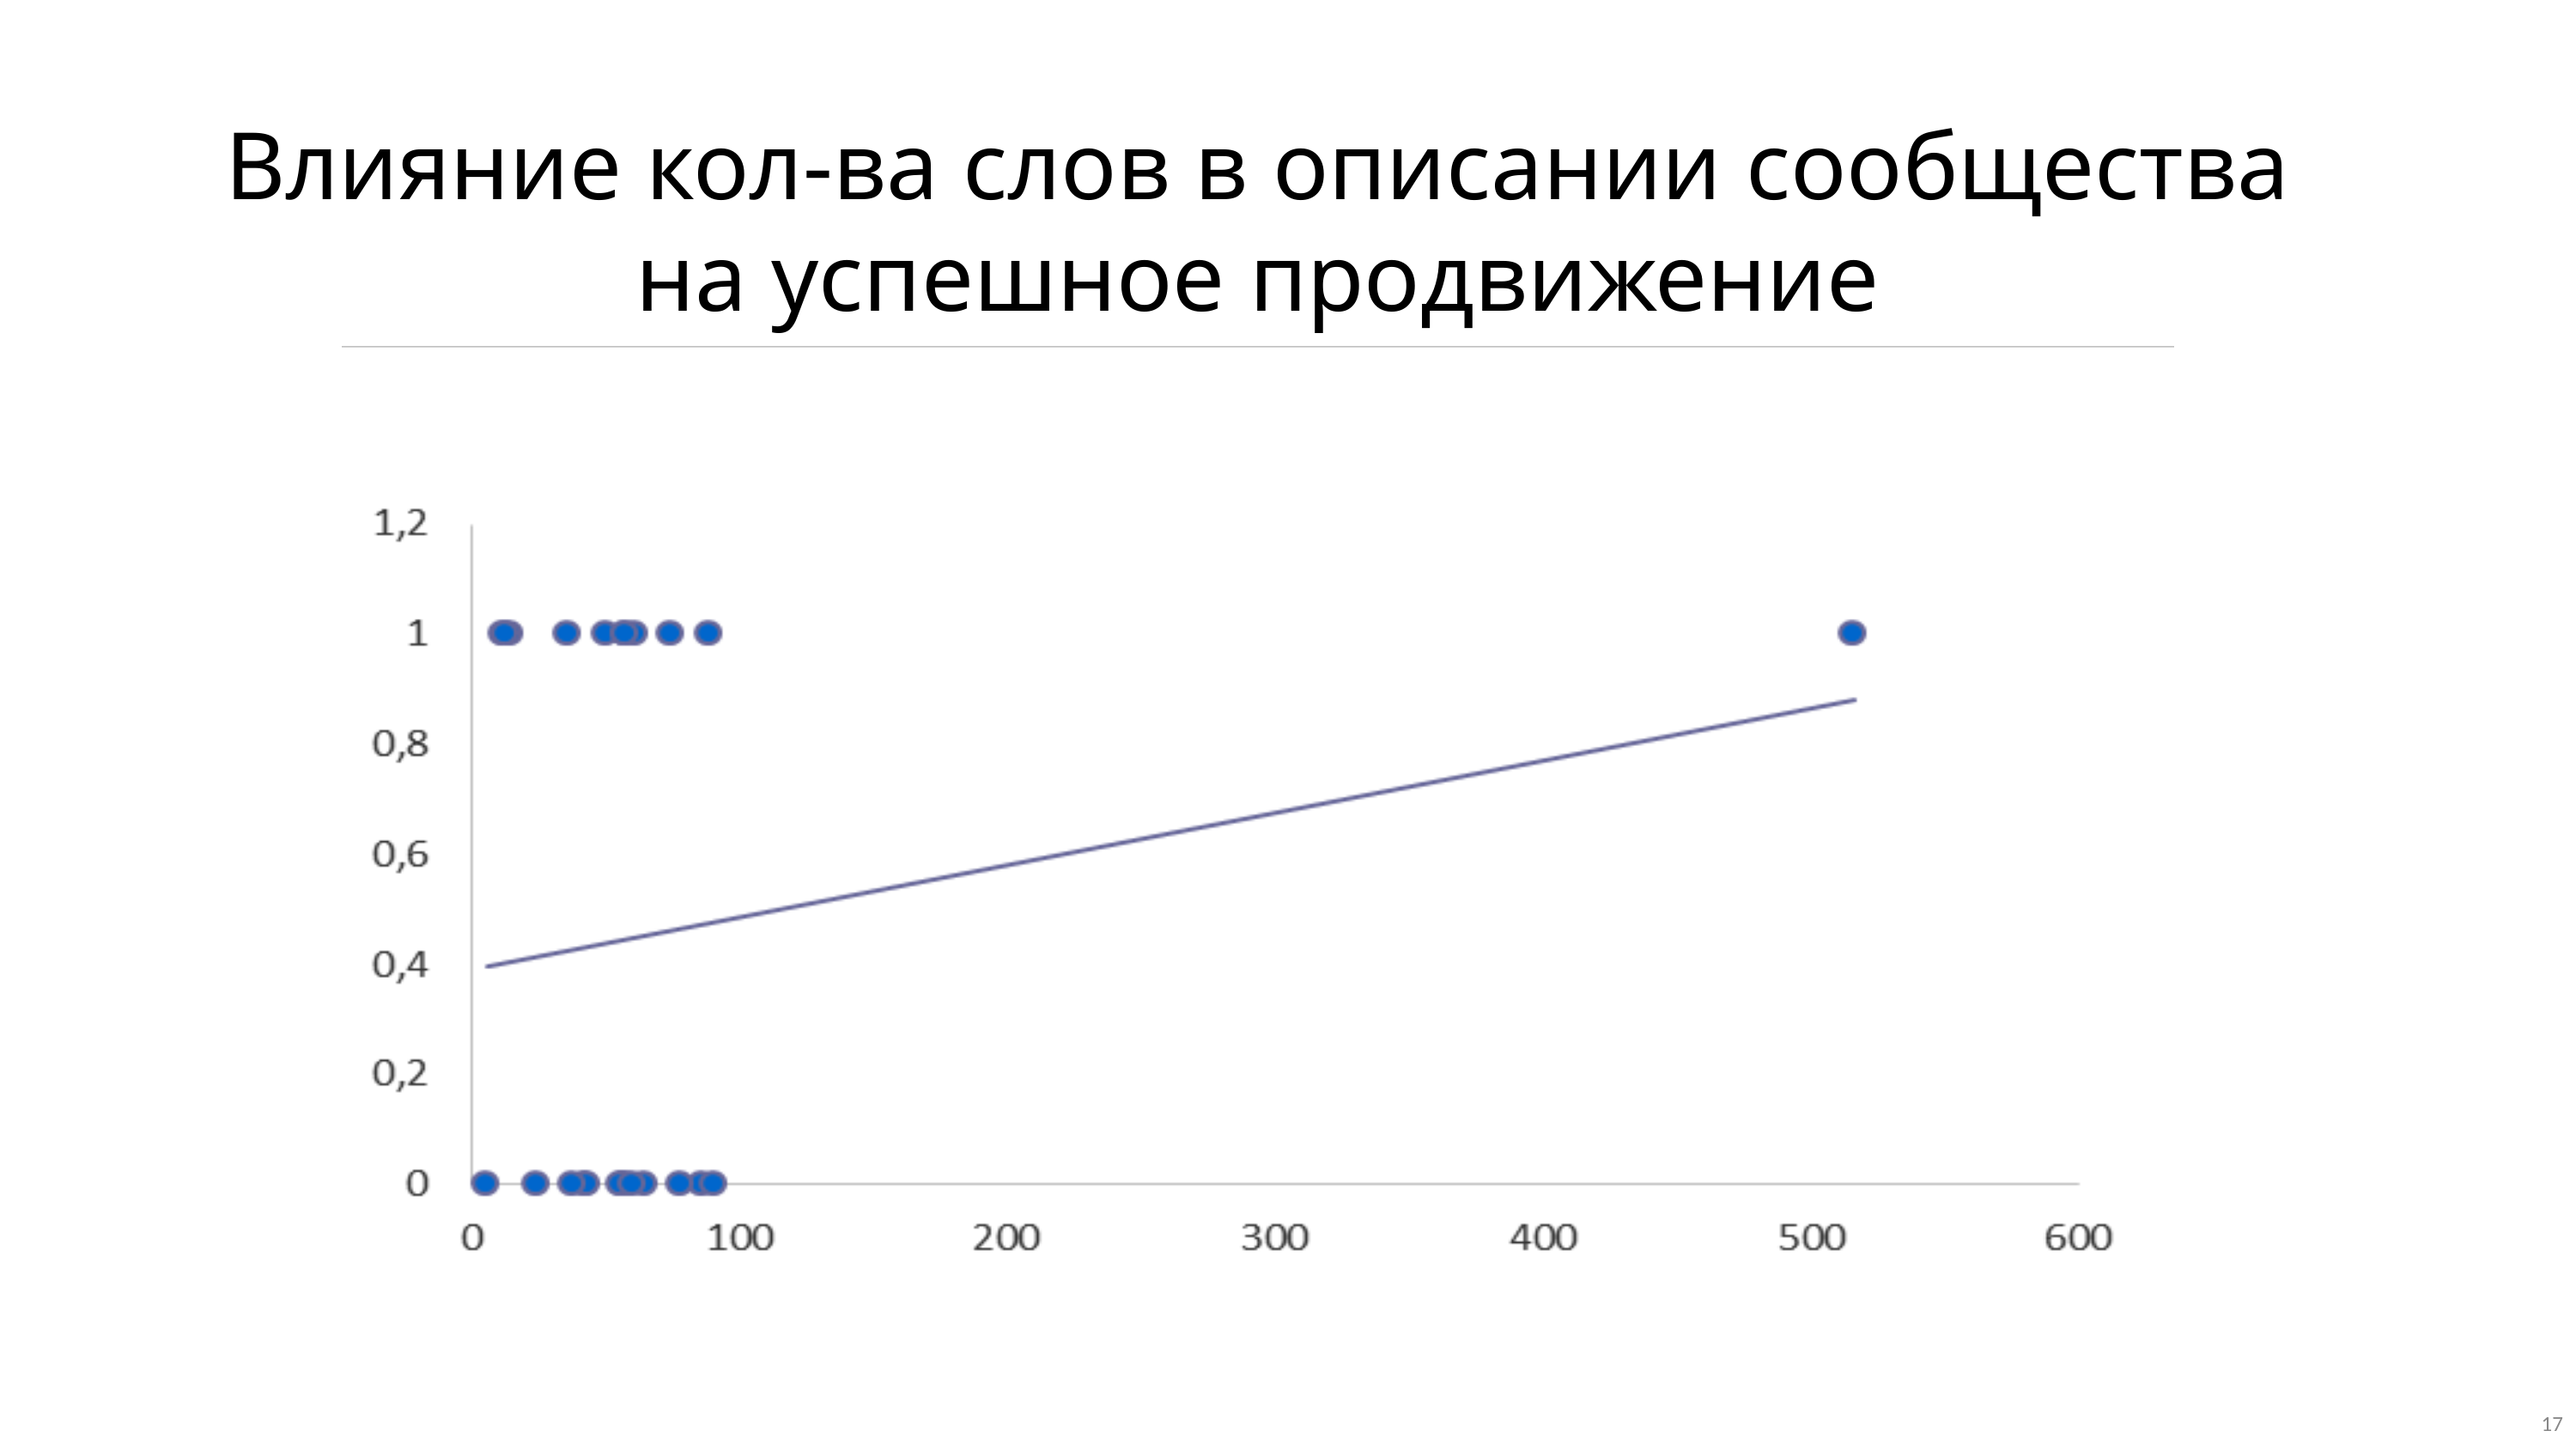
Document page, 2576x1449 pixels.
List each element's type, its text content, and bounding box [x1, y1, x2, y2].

text_box Влияние кол-ва слов в описании сообщества на успешное продвижение [187, 94, 2329, 343]
picture [341, 344, 2174, 1292]
slide_number ‹#› [2275, 1397, 2576, 1449]
